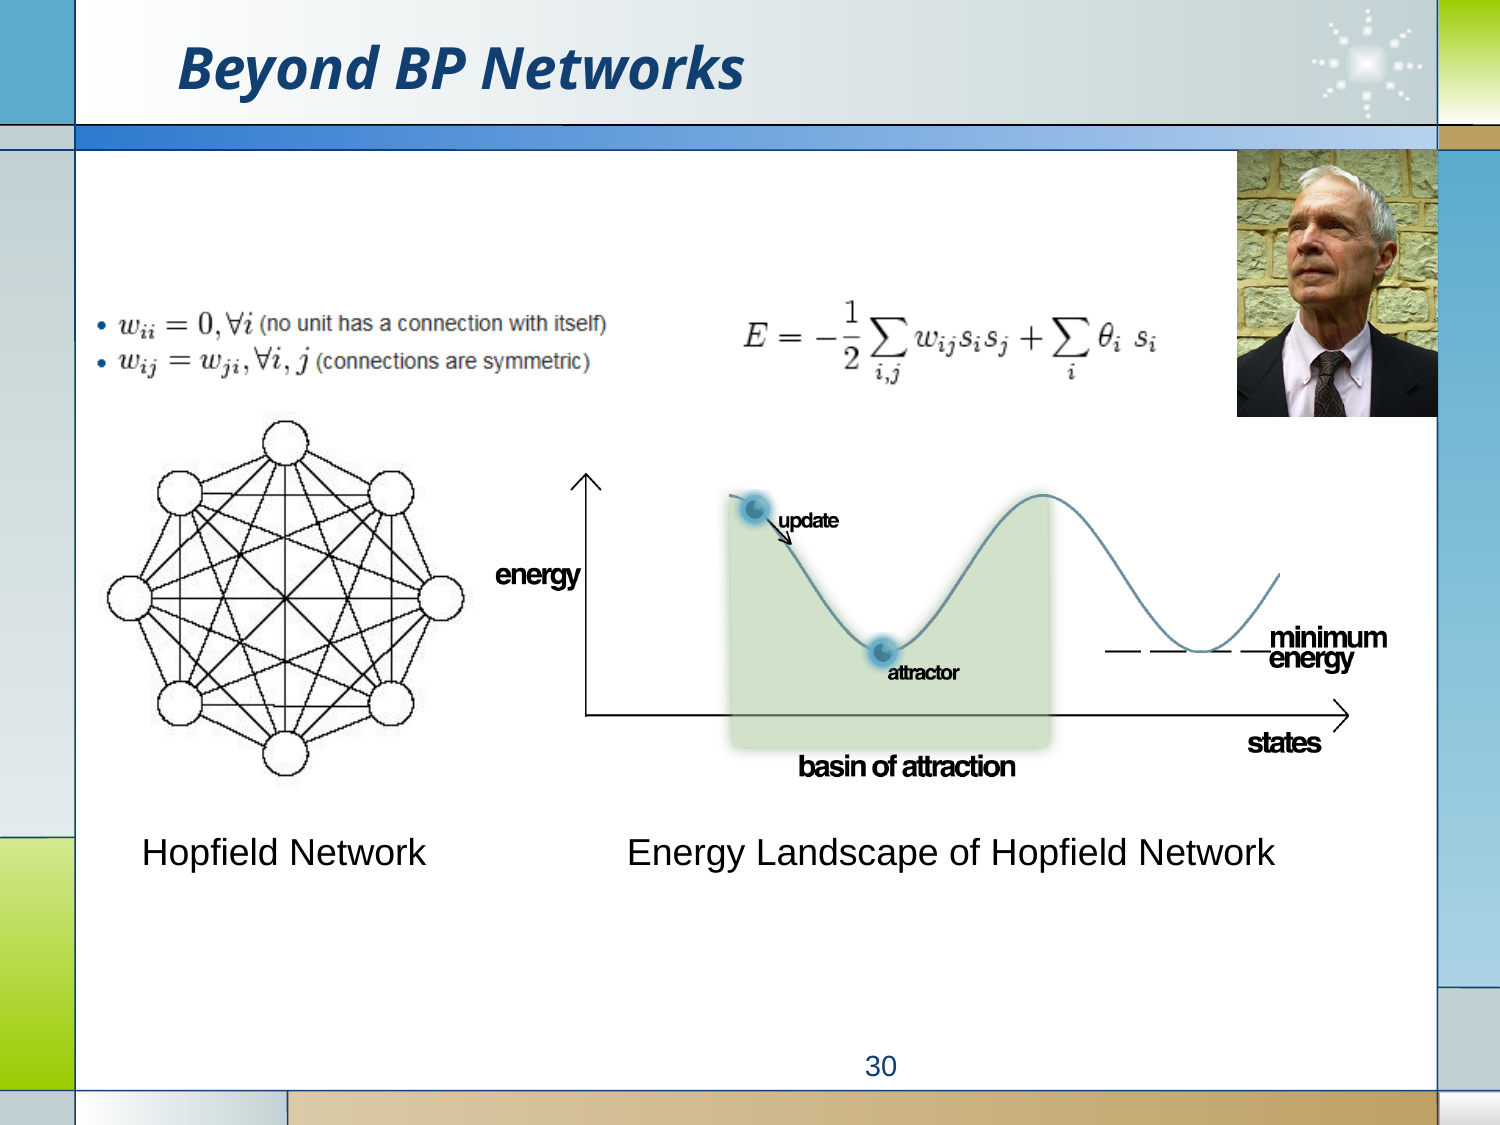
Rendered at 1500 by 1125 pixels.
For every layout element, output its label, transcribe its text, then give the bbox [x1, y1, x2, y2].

picture [87, 399, 1429, 801]
text_box Energy Landscape of Hopfield Network [612, 820, 1291, 881]
picture [1237, 149, 1438, 417]
picture [87, 298, 621, 388]
text_box Hopfield Network [126, 820, 442, 881]
slide_number 30 [562, 1039, 913, 1081]
title Beyond BP Networks [162, 19, 1263, 113]
picture [739, 299, 1164, 388]
